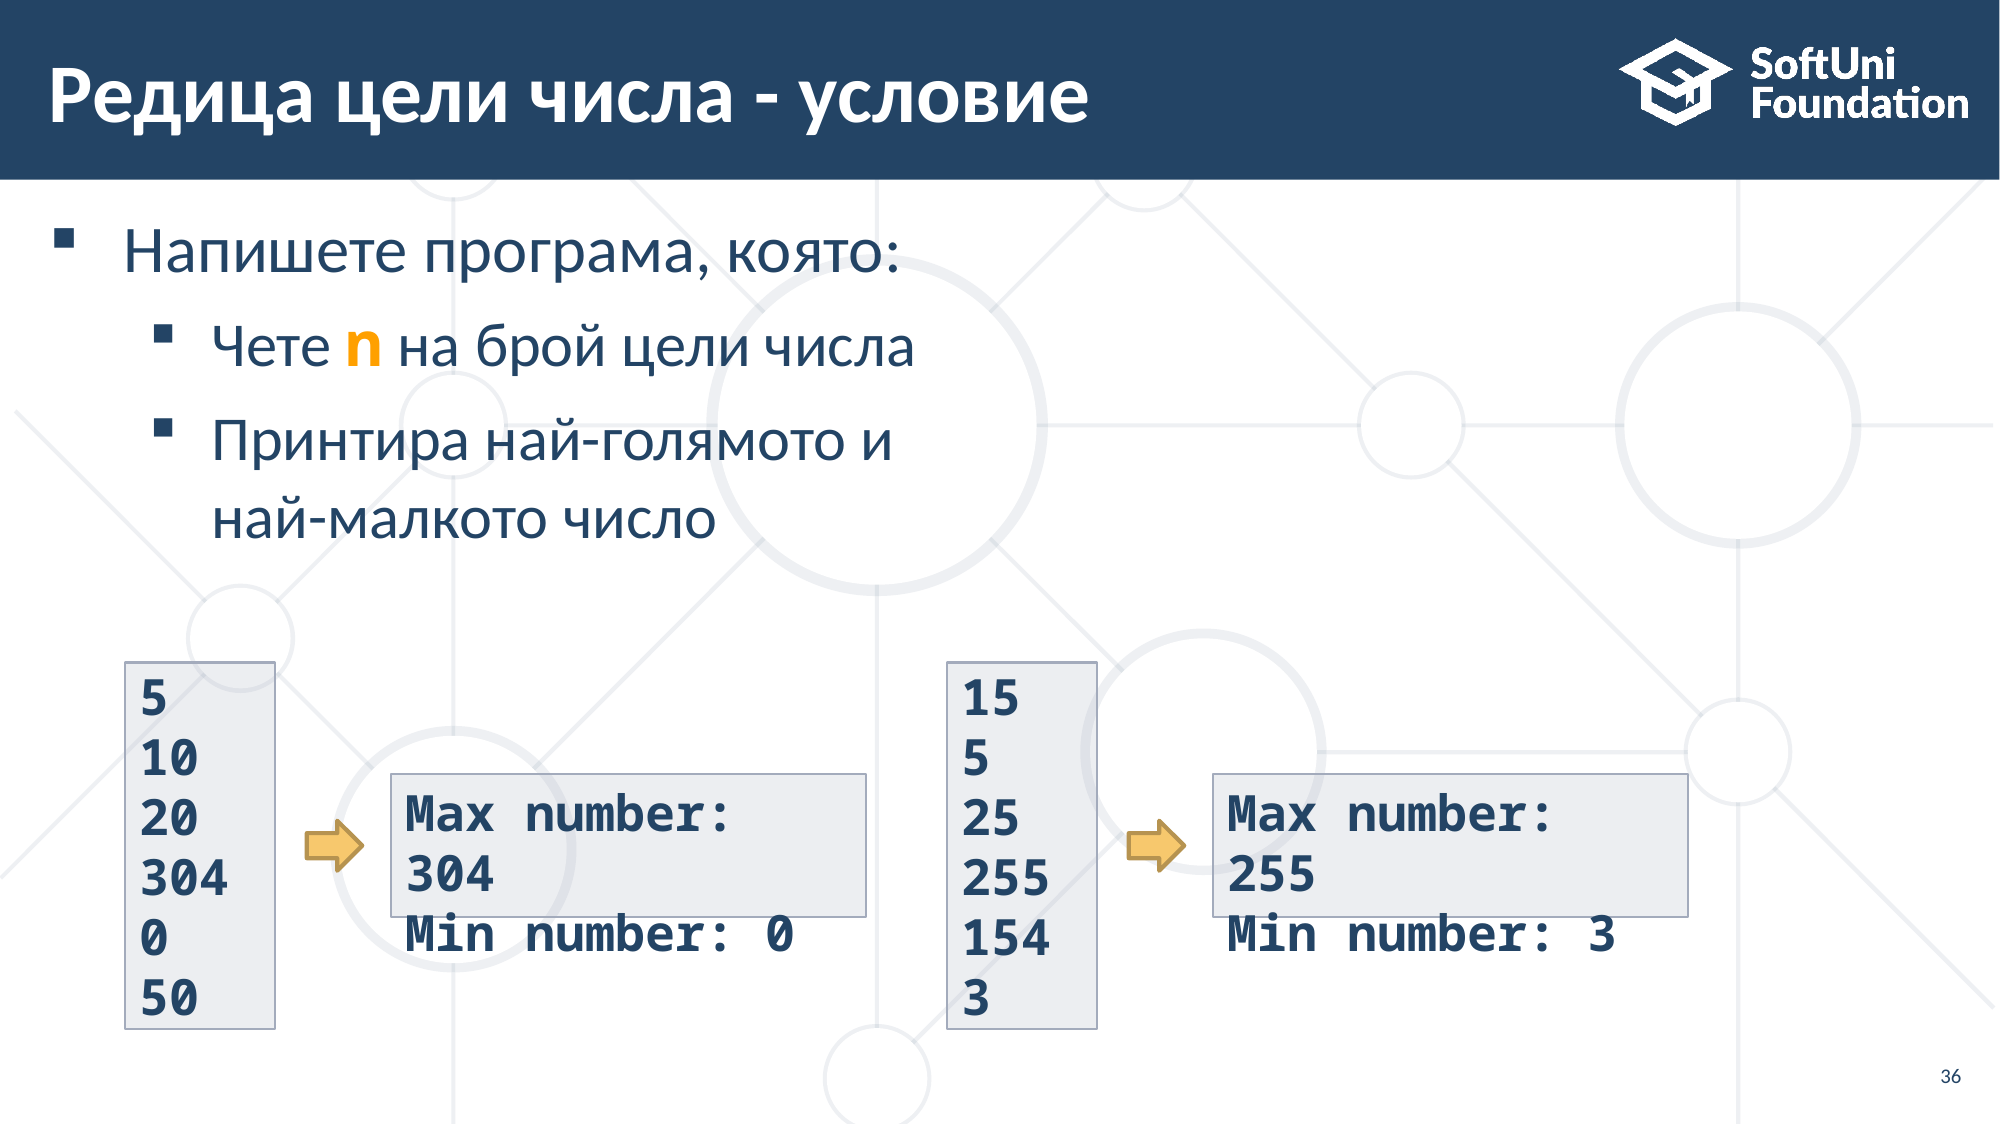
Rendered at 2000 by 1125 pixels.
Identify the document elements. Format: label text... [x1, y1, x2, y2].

picture [1618, 38, 1968, 126]
slide_number 36 [1896, 1049, 1968, 1101]
list Напишете програма, която: Чете n на брой цели числа Принтира най-голямото и най-малкото число [31, 196, 1970, 1050]
title Редица цели числа - условие [31, 16, 1591, 162]
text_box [946, 662, 1688, 1030]
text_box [124, 662, 866, 1030]
